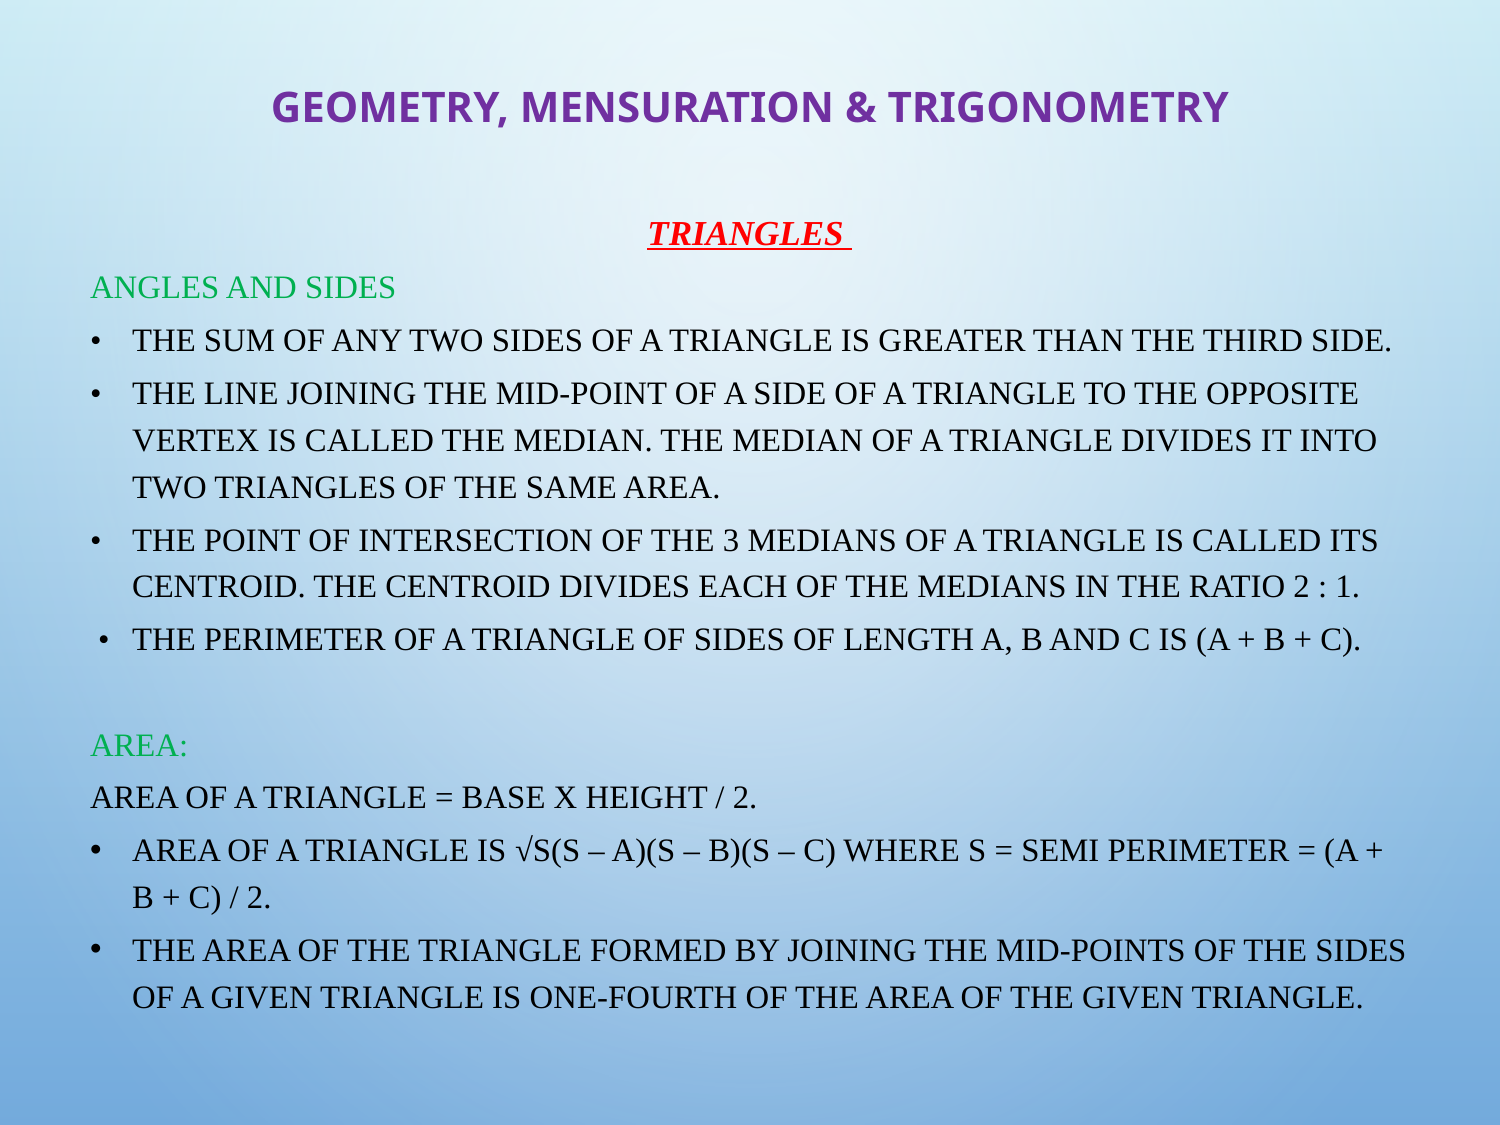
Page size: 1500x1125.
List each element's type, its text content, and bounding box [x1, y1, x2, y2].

list Geometry, Mensuration & Trigonometry Triangles Angles and Sides • The sum of any two sides of a triangle is greater than the third side. • The line joining the mid-point of a side of a triangle to the opposite vertex is called the median. The median of a triangle divides it into two triangles of the same area. • The point of intersection of the 3 medians of a triangle is called its centroid. The centroid divides each of the medians in the ratio 2 : 1. • The perimeter of a triangle of sides of length a, b and c is (a + b + c). Area: Area of a triangle = Base x Height / 2. Area of a triangle is √s(s – a)(s – b)(s – c) where s = semi perimeter = (a + b + c) / 2. The area of the triangle formed by joining the mid-points of the sides of a given triangle is one-fourth of the area of the given triangle. [75, 62, 1425, 1088]
